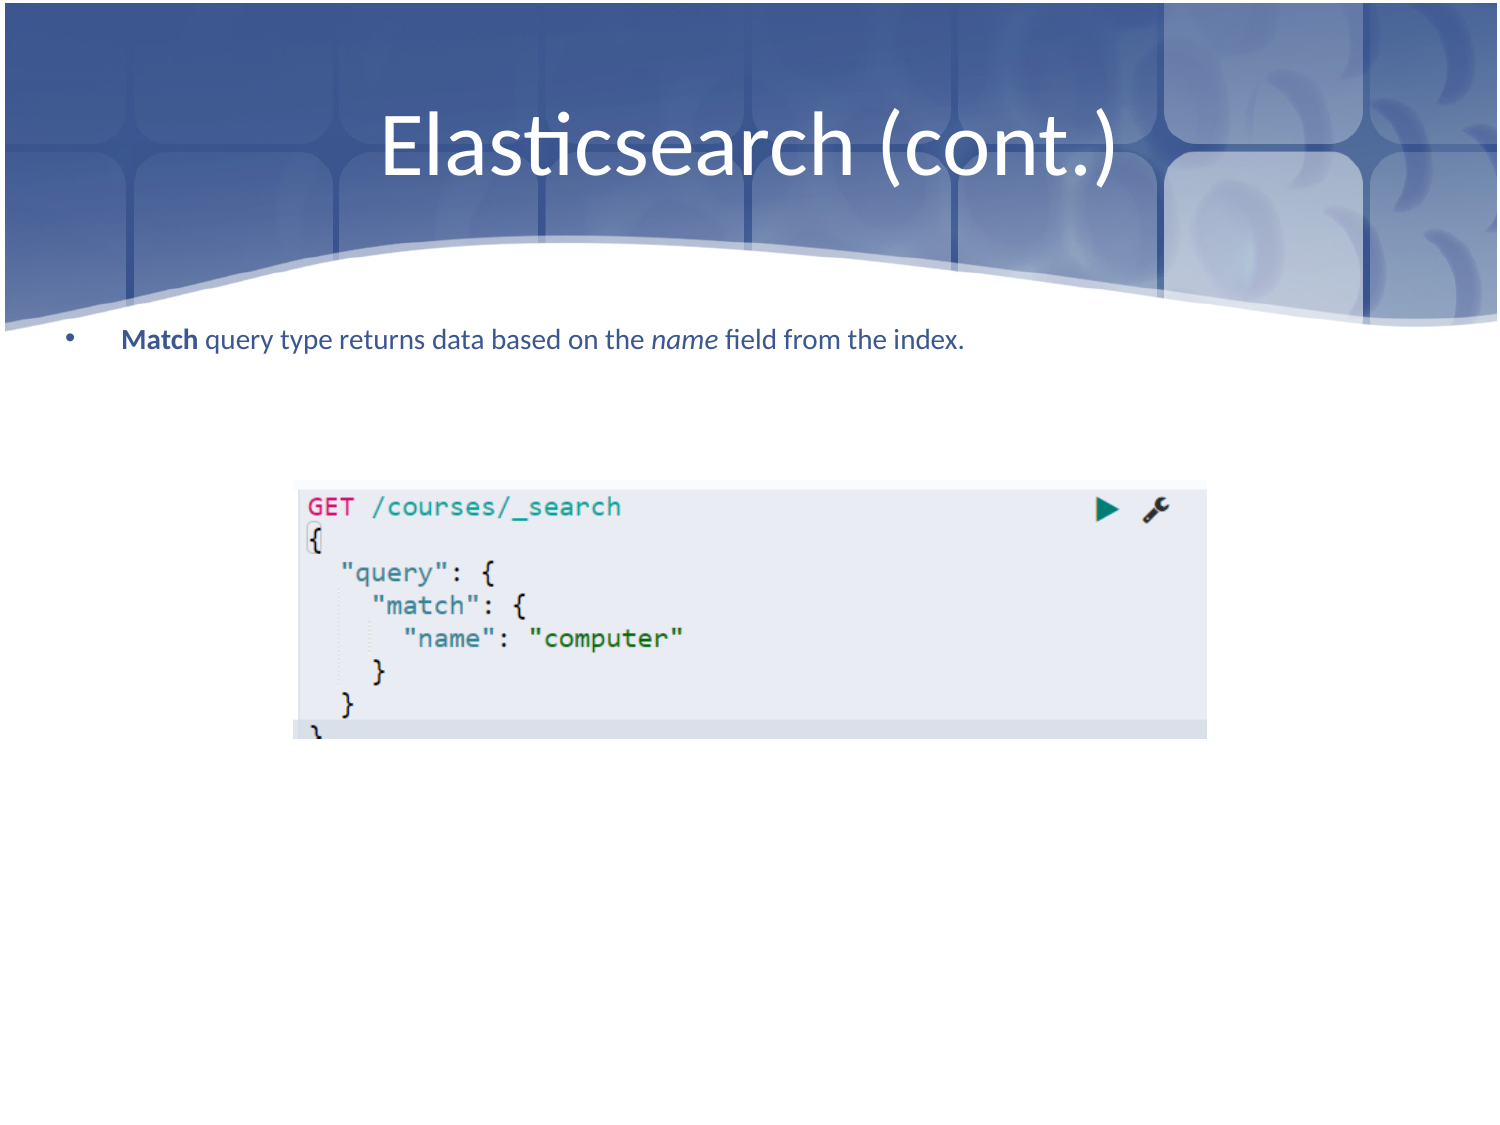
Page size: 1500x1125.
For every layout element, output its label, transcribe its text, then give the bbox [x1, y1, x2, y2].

list Match query type returns data based on the name field from the index. [49, 312, 1451, 388]
picture [0, 0, 1500, 1125]
title Elasticsearch (cont.) [74, 44, 1426, 233]
